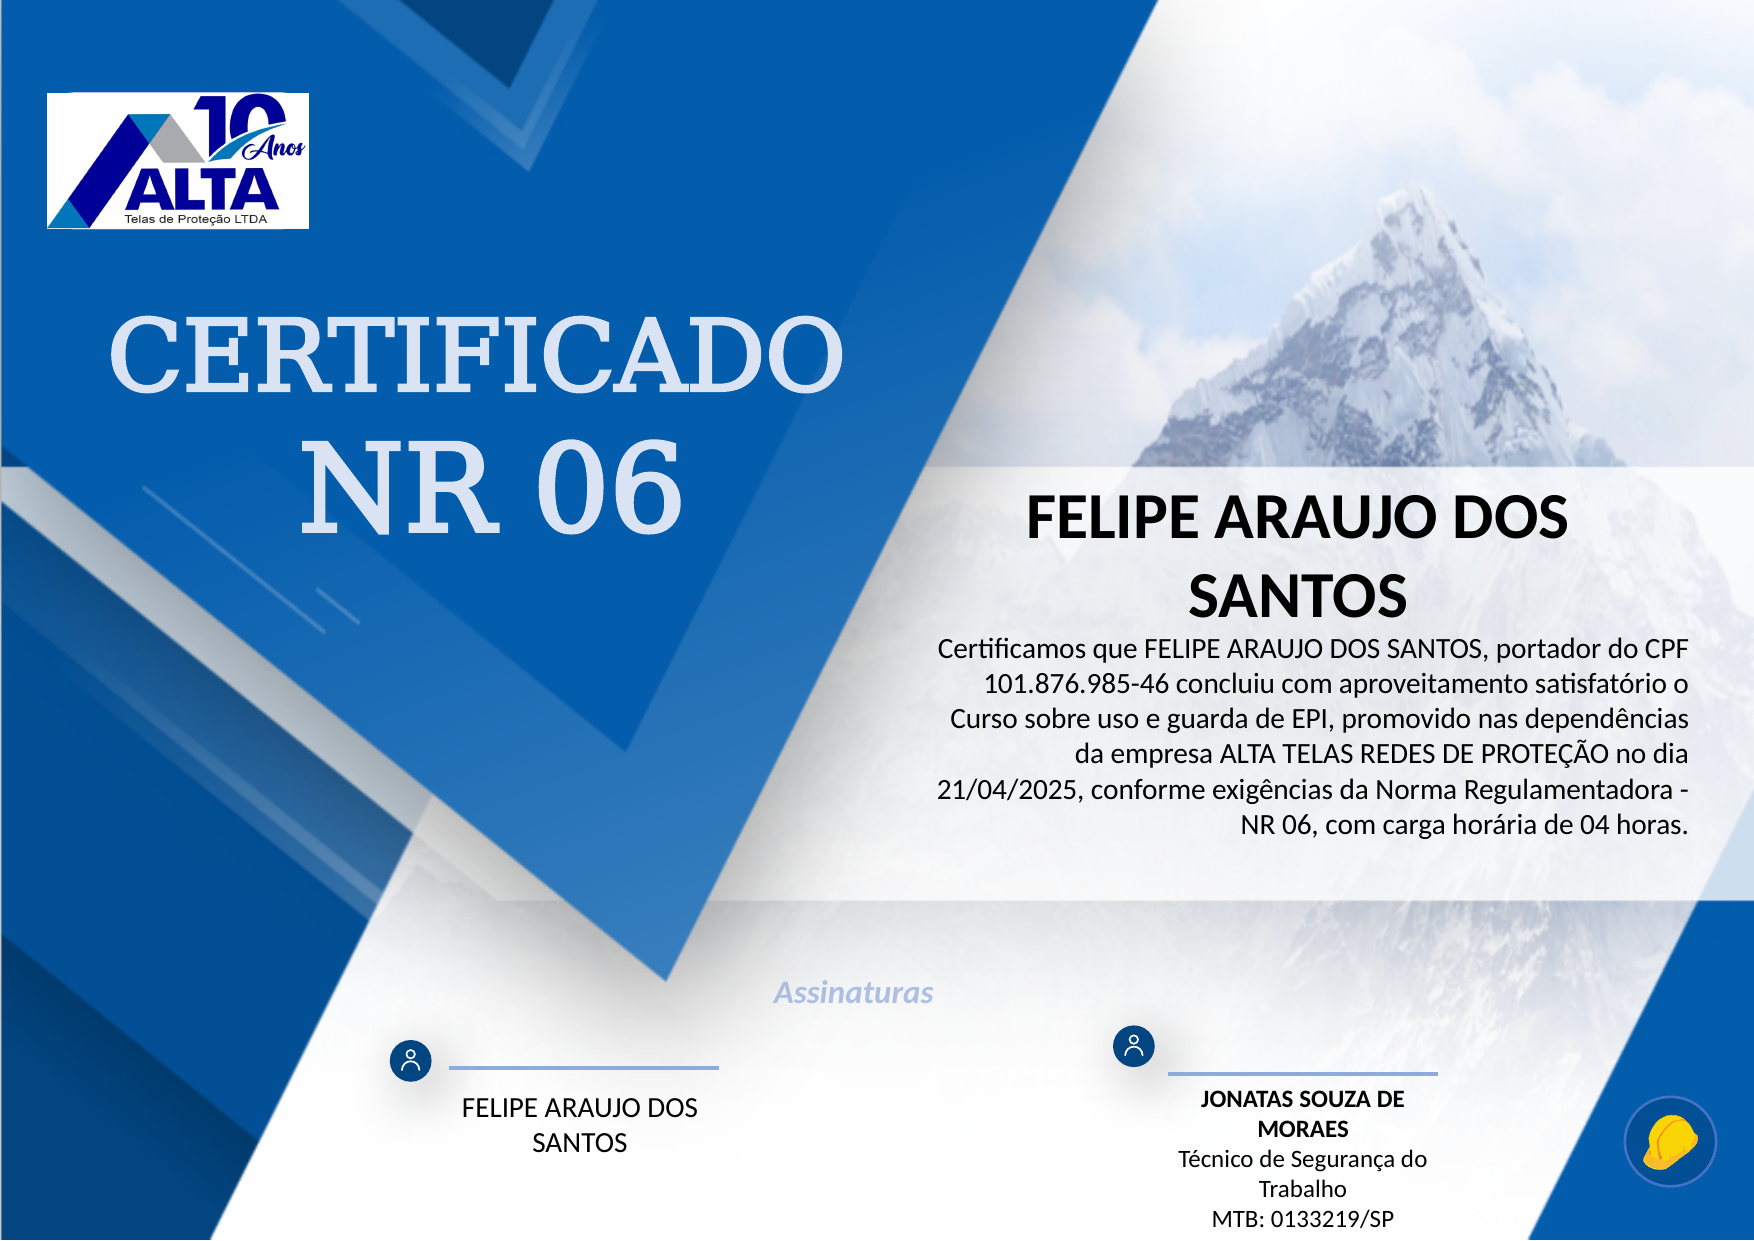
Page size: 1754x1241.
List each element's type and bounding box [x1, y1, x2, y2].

picture [0, 0, 1754, 1241]
text_box [389, 1039, 432, 1082]
text_box [1112, 1025, 1155, 1068]
